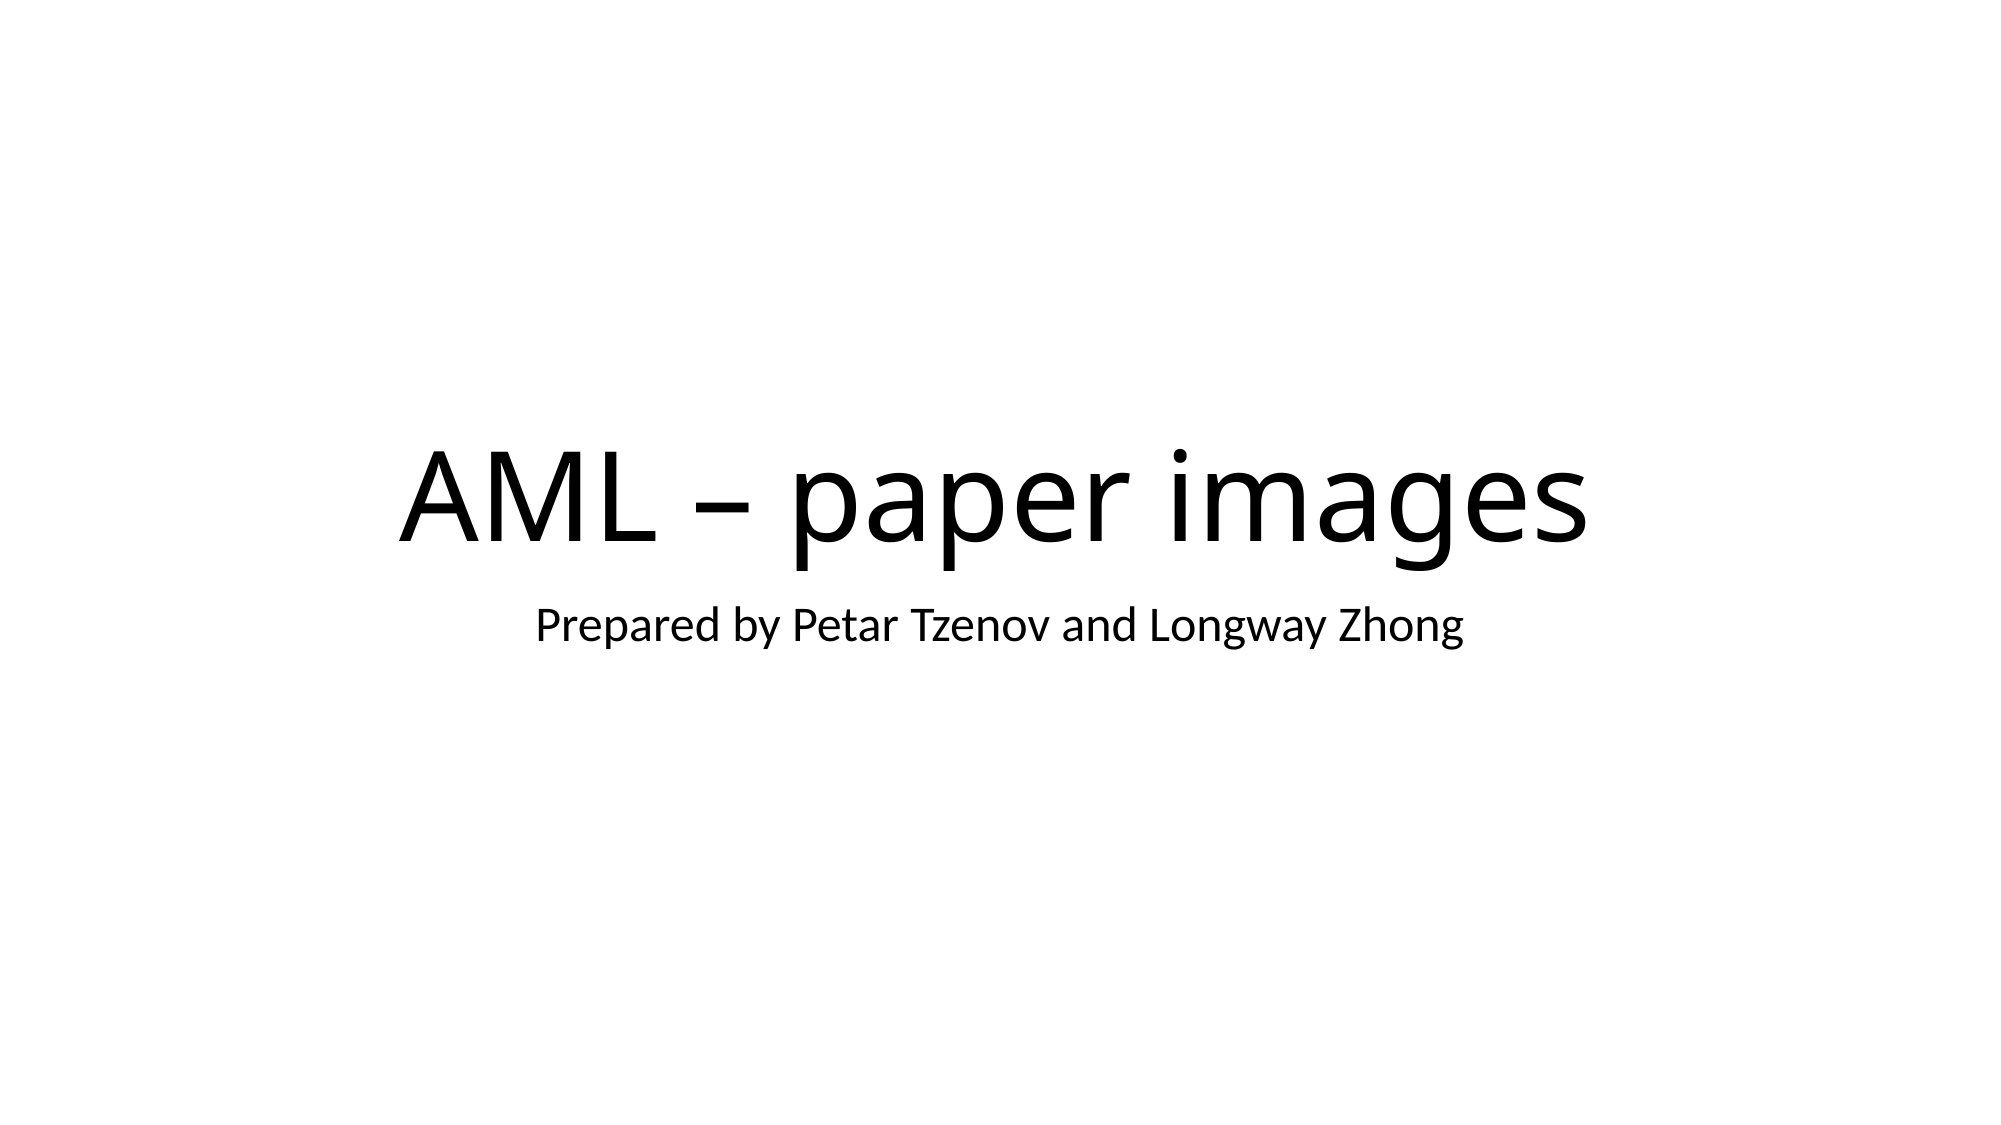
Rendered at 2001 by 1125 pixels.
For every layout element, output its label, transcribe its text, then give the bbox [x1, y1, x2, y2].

title AML – paper images [249, 184, 1750, 576]
subtitle Prepared by Petar Tzenov and Longway Zhong [249, 590, 1750, 863]
